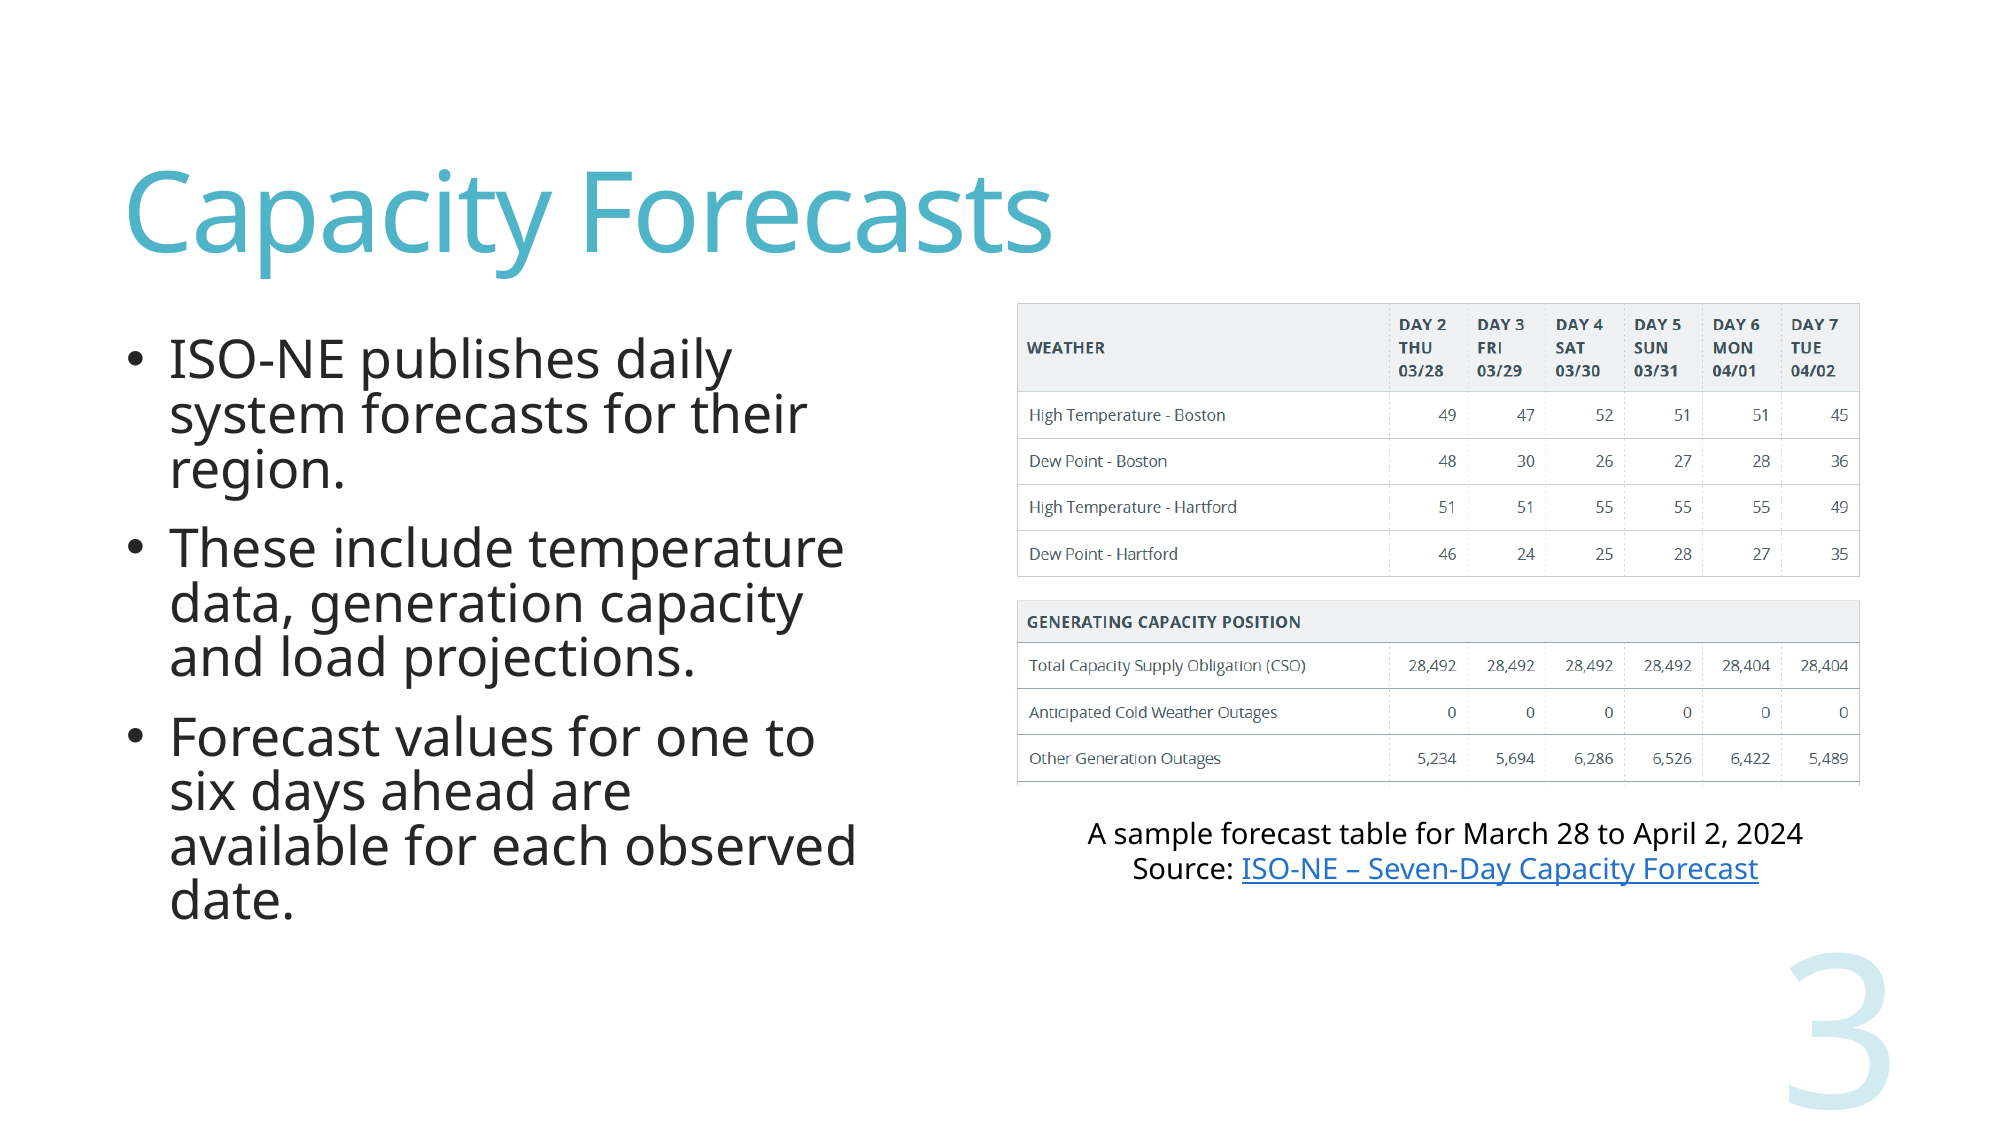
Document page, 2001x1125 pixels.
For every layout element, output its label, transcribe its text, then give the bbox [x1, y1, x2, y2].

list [1012, 299, 1863, 787]
title Capacity Forecasts [107, 81, 1875, 354]
text_box A sample forecast table for March 28 to April 2, 2024 Source: ISO-NE – Seven-Day Capacity Forecast [1012, 808, 1880, 898]
list ISO-NE publishes daily system forecasts for their region. These include temperature data, generation capacity and load projections. Forecast values for one to six days ahead are available for each observed date. [111, 327, 876, 946]
slide_number 3 [1437, 963, 1918, 1125]
